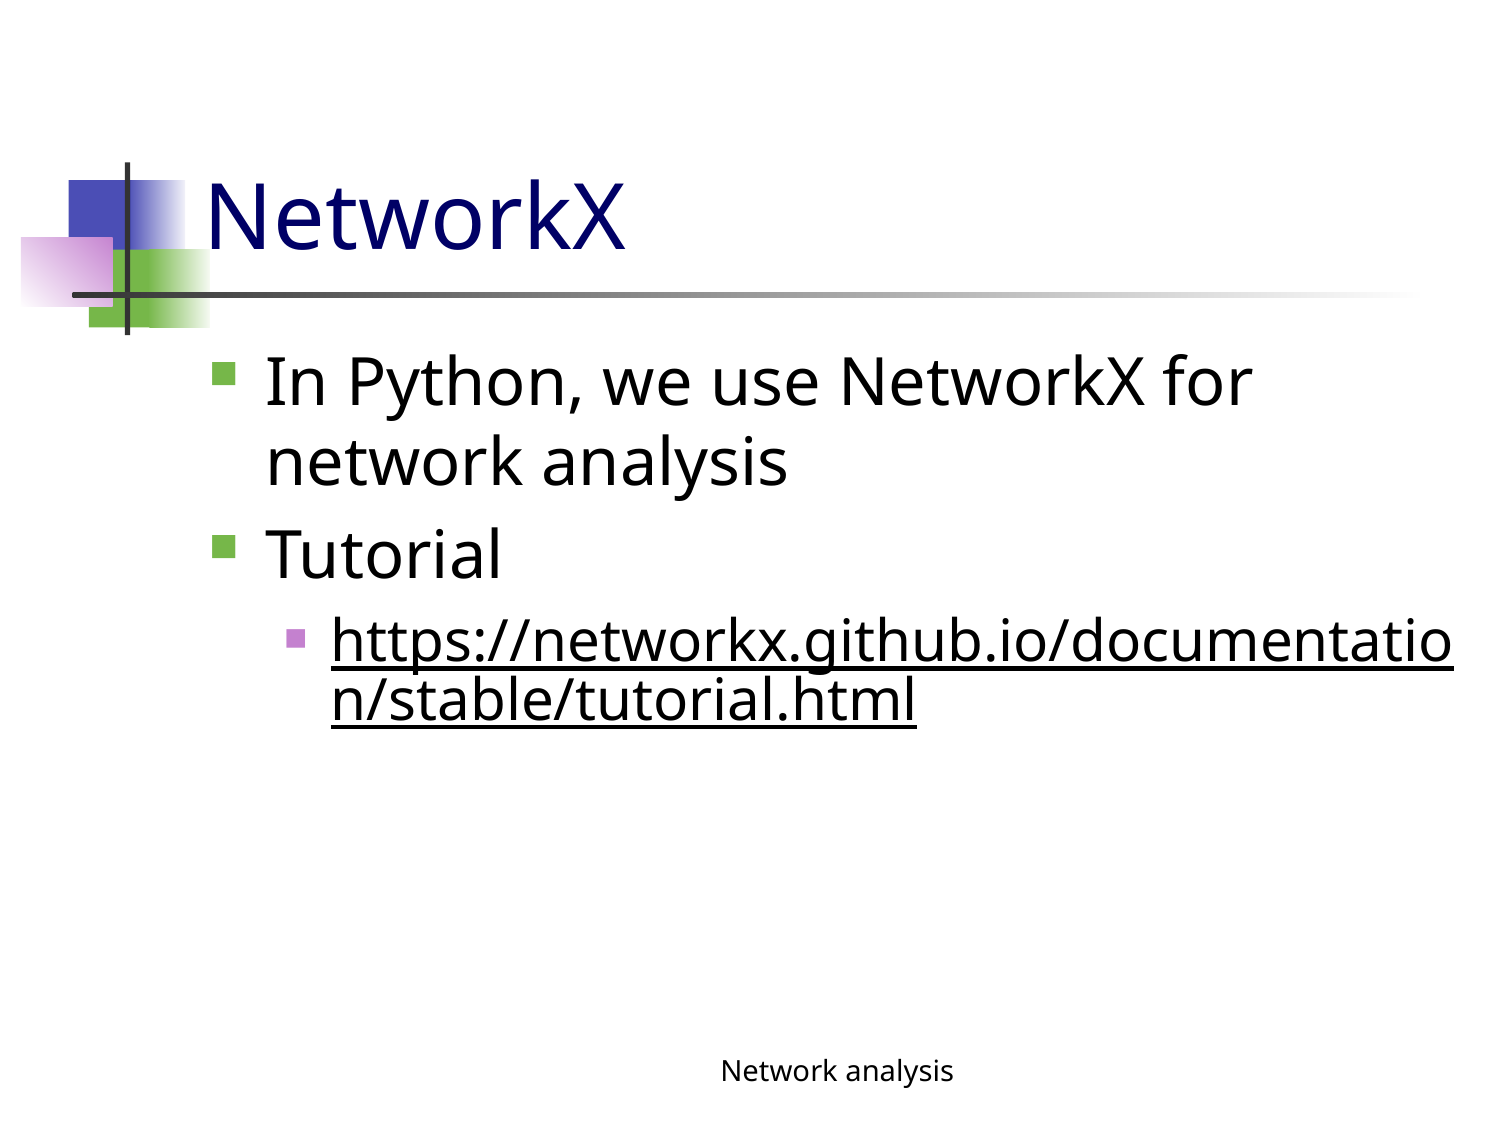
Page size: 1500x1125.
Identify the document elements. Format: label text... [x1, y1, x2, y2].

footer Network analysis [600, 1024, 1075, 1100]
list In Python, we use NetworkX for network analysis Tutorial https://networkx.github.io/documentation/stable/tutorial.html [193, 331, 1469, 1006]
title NetworkX [188, 35, 1468, 275]
